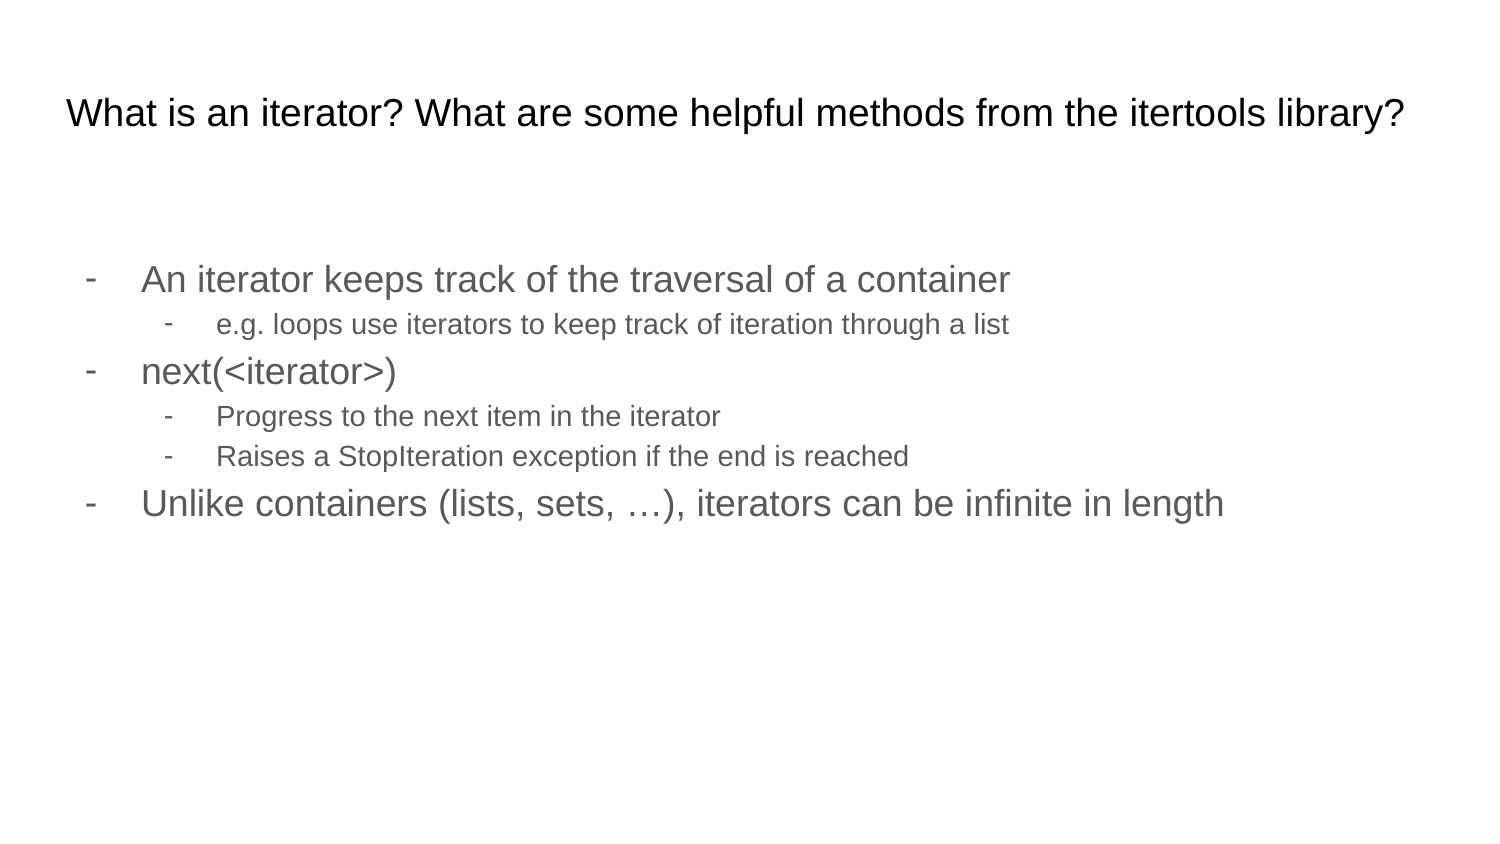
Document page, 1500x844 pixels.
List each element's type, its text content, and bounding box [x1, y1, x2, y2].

list An iterator keeps track of the traversal of a container e.g. loops use iterators to keep track of iteration through a list next(<iterator>) Progress to the next item in the iterator Raises a StopIteration exception if the end is reached Unlike containers (lists, sets, …), iterators can be infinite in length [51, 233, 1449, 750]
title What is an iterator? What are some helpful methods from the itertools library? [51, 72, 1449, 167]
